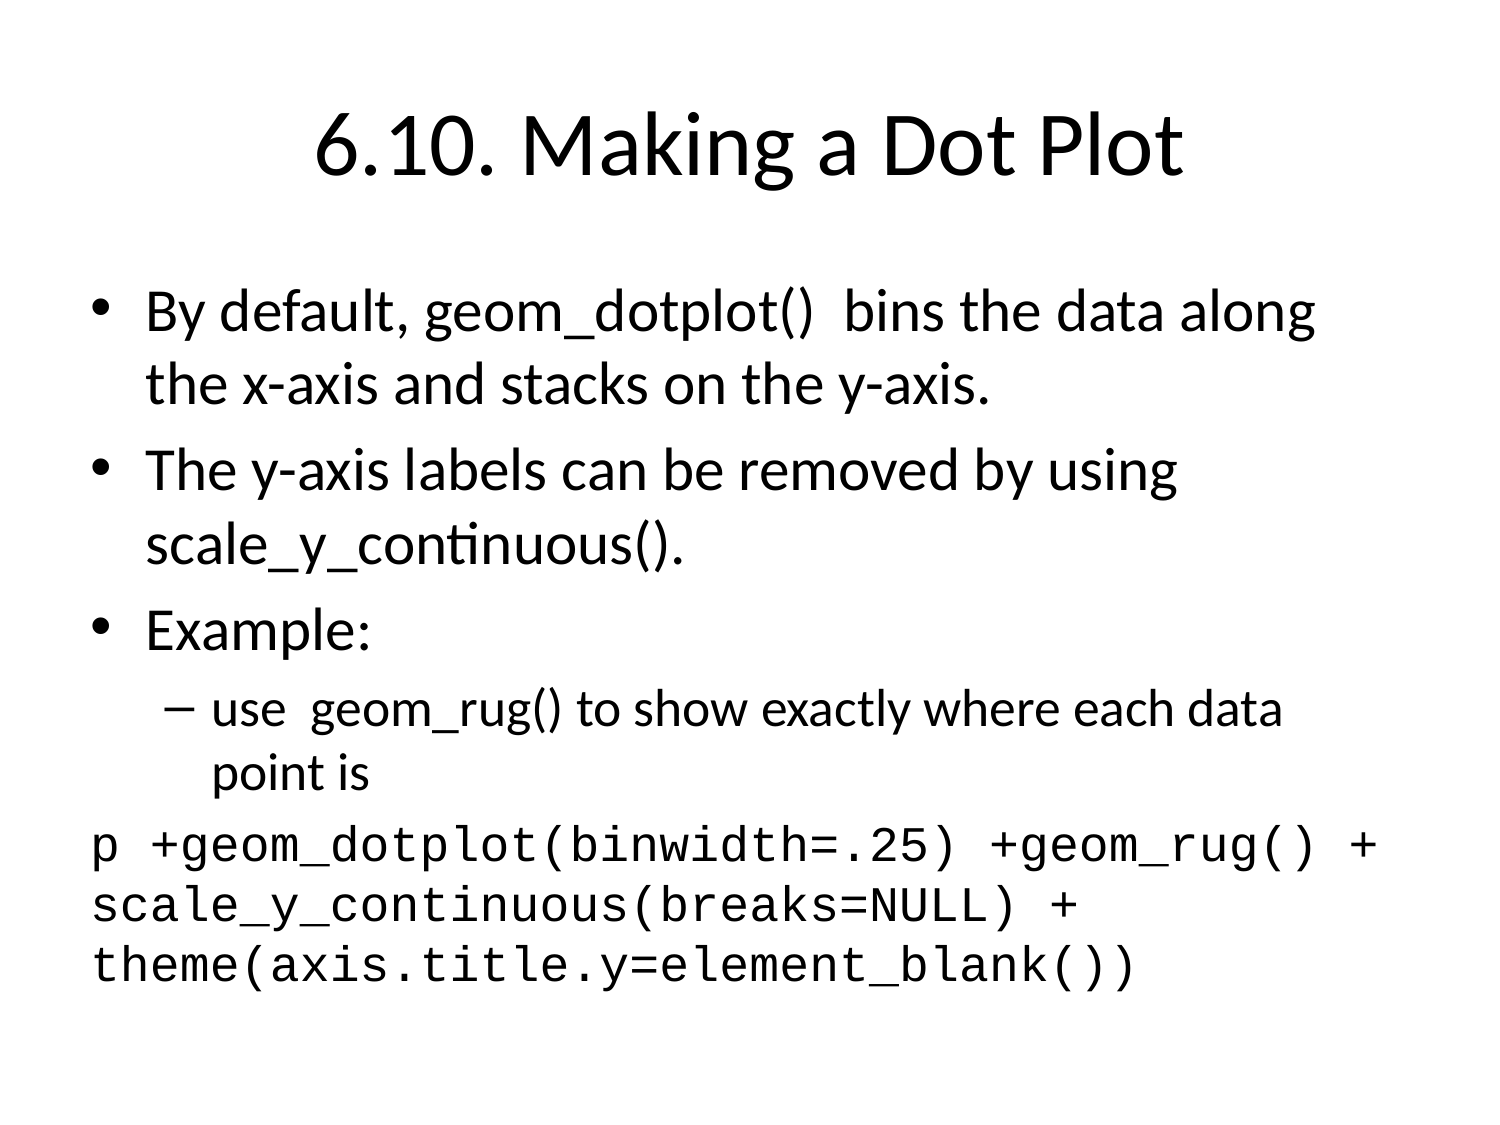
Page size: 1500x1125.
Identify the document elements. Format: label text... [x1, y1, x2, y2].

list By default, geom_dotplot() bins the data along the x-axis and stacks on the y-axis. The y-axis labels can be removed by using scale_y_continuous(). Example: use geom_rug() to show exactly where each data point is p +geom_dotplot(binwidth=.25) +geom_rug() + scale_y_continuous(breaks=NULL) + theme(axis.title.y=element_blank()) [75, 262, 1425, 1005]
title 6.10. Making a Dot Plot [75, 45, 1425, 233]
